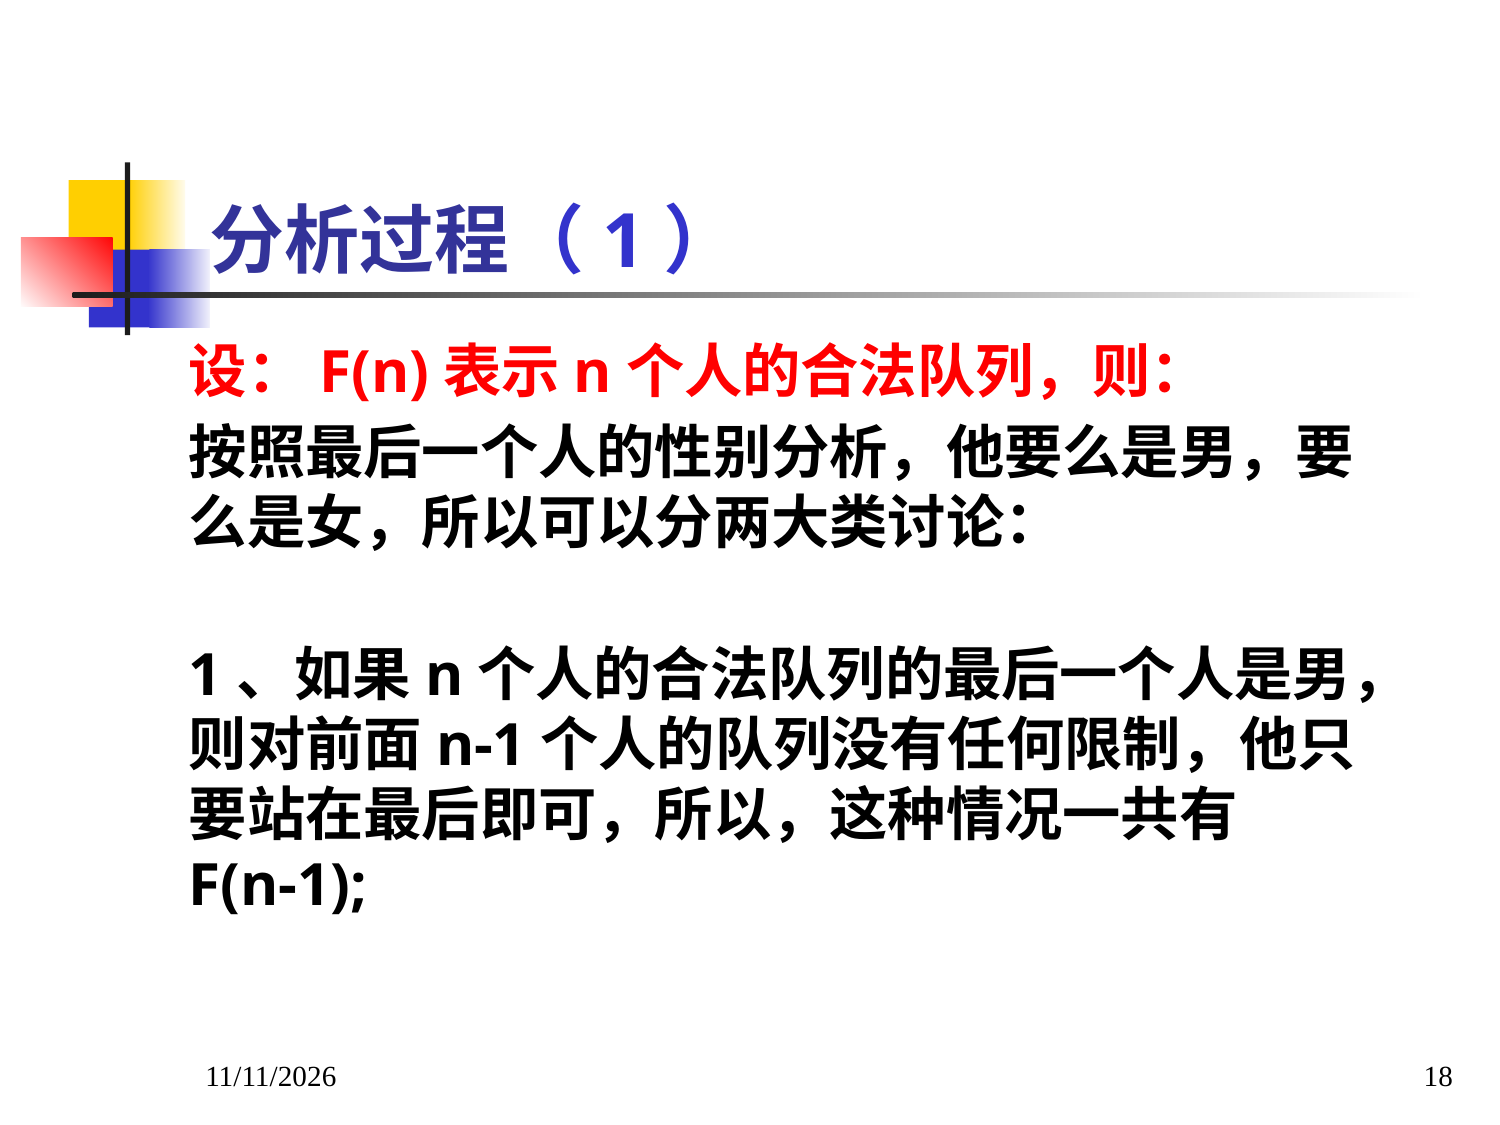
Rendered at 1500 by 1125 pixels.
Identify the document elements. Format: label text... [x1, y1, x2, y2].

title 分析过程（1） [194, 172, 1324, 292]
slide_number 18 [1154, 1023, 1468, 1100]
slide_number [190, 1023, 504, 1100]
list 设：F(n)表示n个人的合法队列，则： 按照最后一个人的性别分析，他要么是男，要么是女，所以可以分两大类讨论： 1、如果n个人的合法队列的最后一个人是男，则对前面n-1个人的队列没有任何限制，他只要站在最后即可，所以，这种情况一共有F(n-1); [117, 326, 1375, 933]
